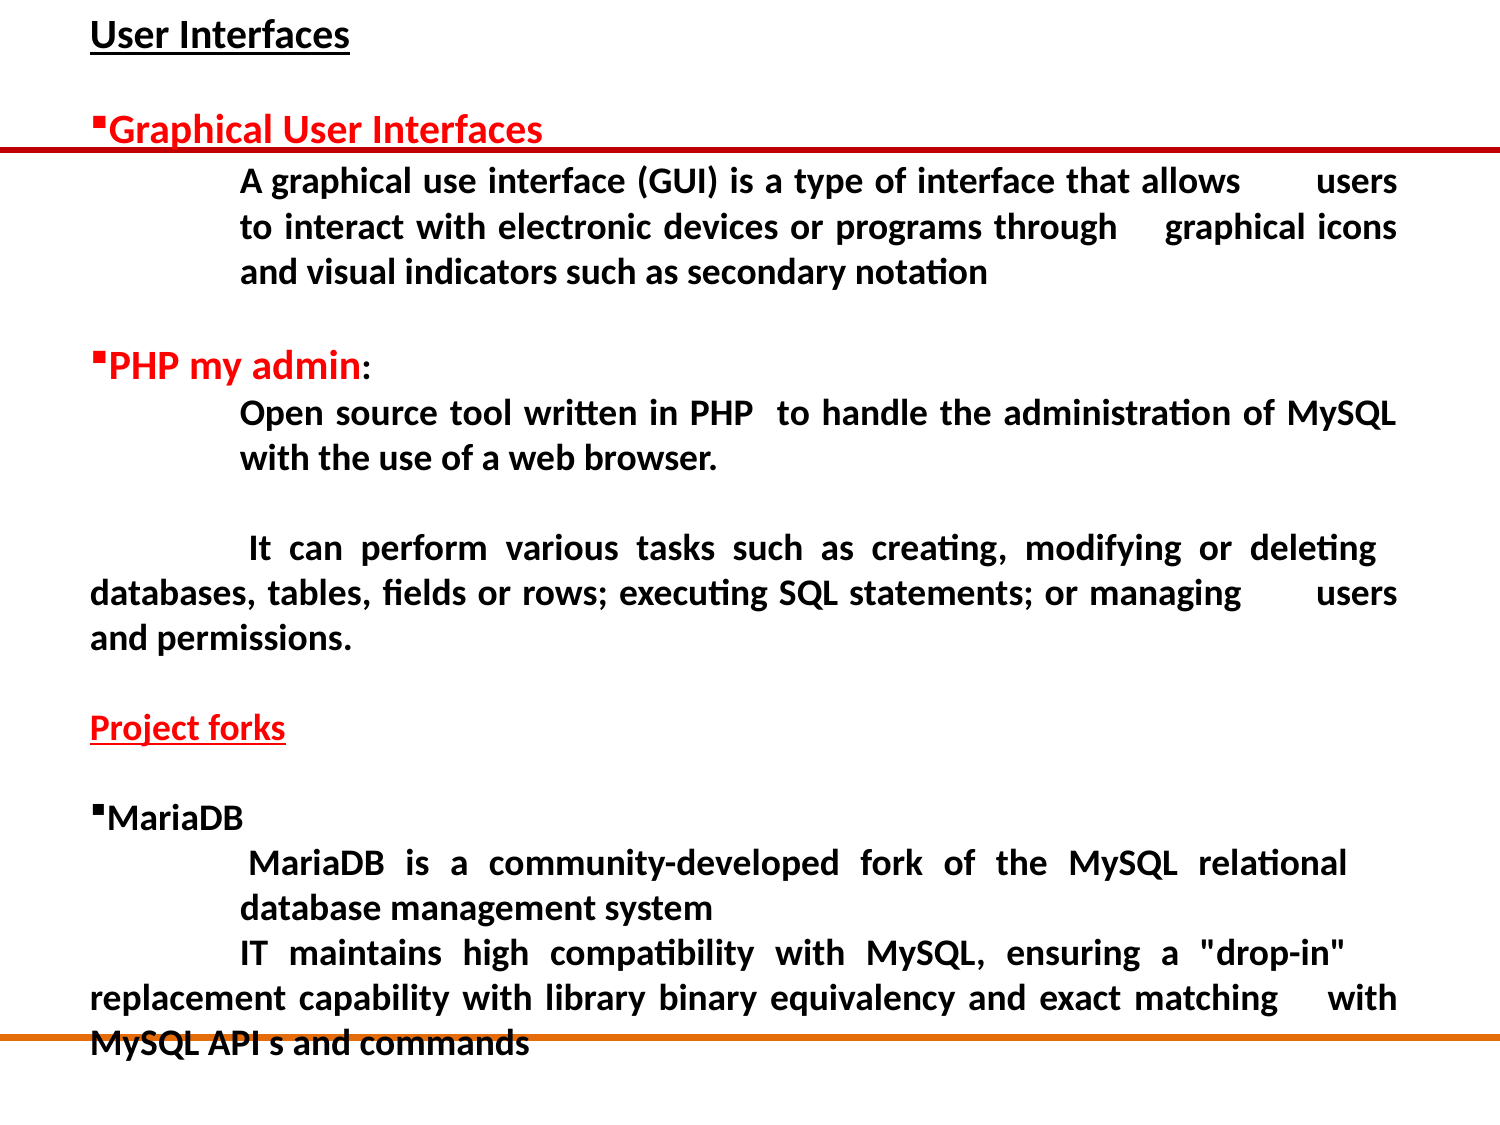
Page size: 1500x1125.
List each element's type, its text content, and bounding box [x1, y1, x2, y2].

text_box User Interfaces Graphical User Interfaces A graphical use interface (GUI) is a type of interface that allows users to interact with electronic devices or programs through graphical icons and visual indicators such as secondary notation PHP my admin: Open source tool written in PHP to handle the administration of MySQL with the use of a web browser. It can perform various tasks such as creating, modifying or deleting databases, tables, fields or rows; executing SQL statements; or managing users and permissions. Project forks MariaDB MariaDB is a community-developed fork of the MySQL relational database management system IT maintains high compatibility with MySQL, ensuring a "drop-in" replacement capability with library binary equivalency and exact matching with MySQL API s and commands [74, 0, 1413, 1125]
